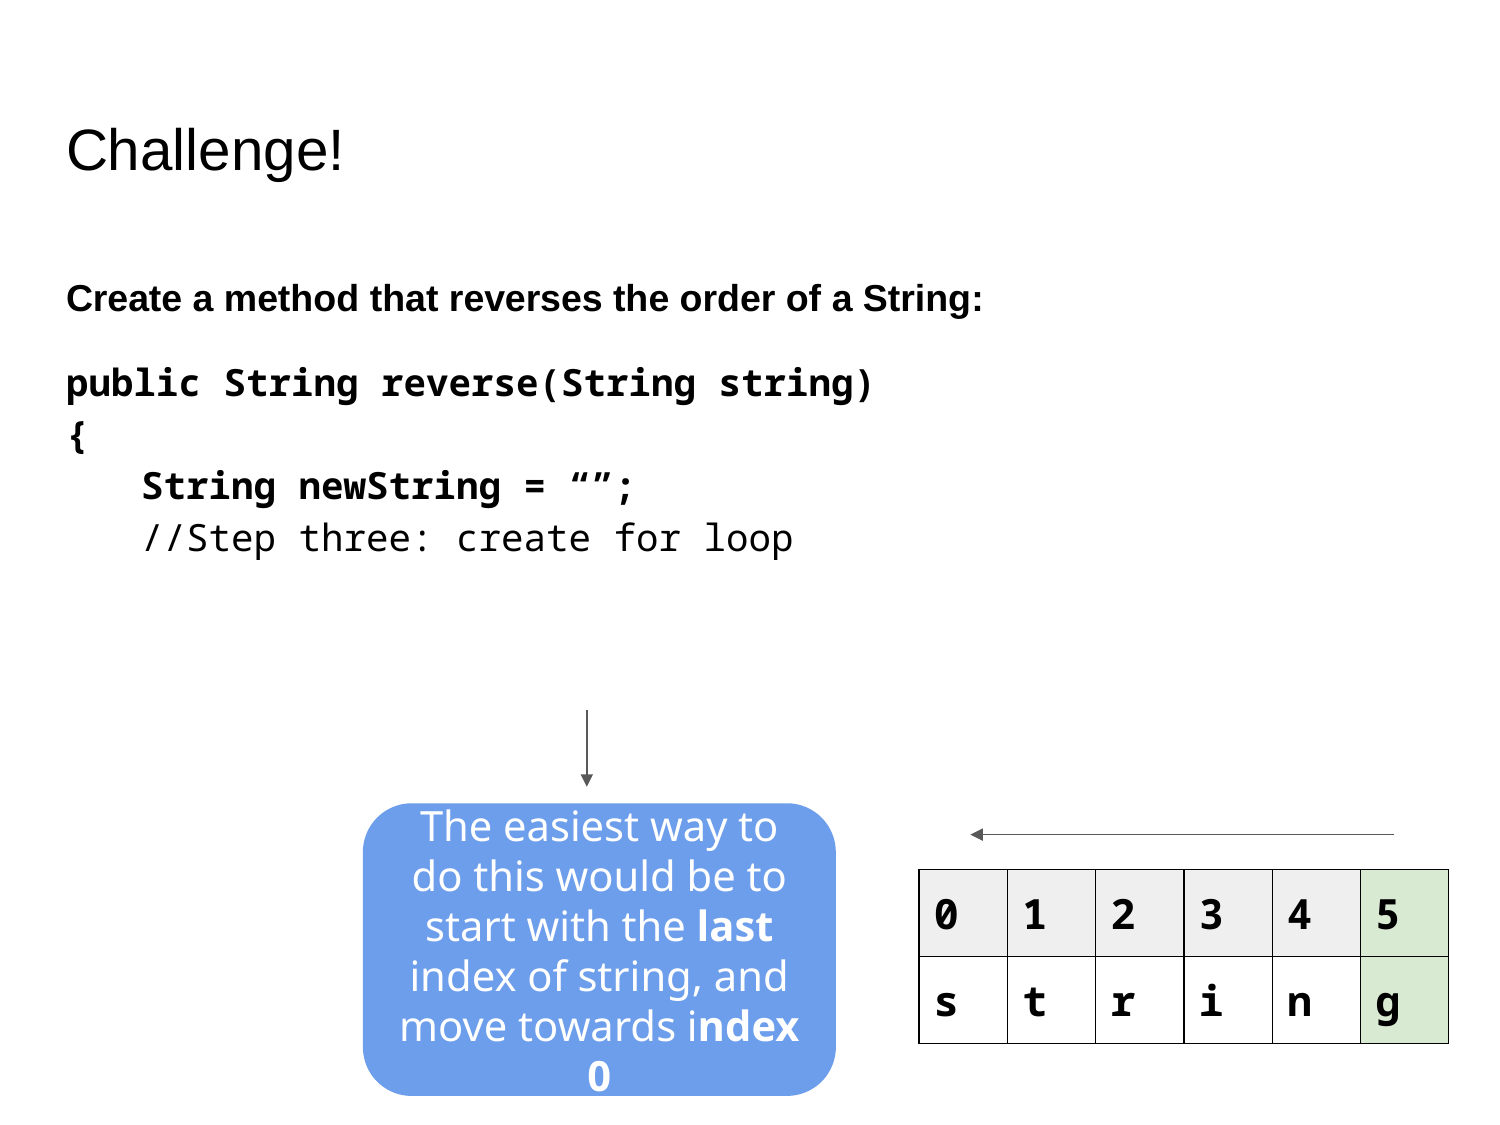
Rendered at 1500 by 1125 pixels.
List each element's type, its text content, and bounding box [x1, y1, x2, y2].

table_header 2 [1096, 870, 1183, 956]
table_cell g [1361, 957, 1448, 1043]
table_cell t [1008, 957, 1095, 1043]
table_header 5 [1361, 870, 1448, 956]
table_cell r [1096, 957, 1183, 1043]
table_header 4 [1273, 870, 1360, 956]
table_cell n [1273, 957, 1360, 1043]
text_box The easiest way to do this would be to start with the last index of string, and move towards index 0 [362, 803, 836, 1096]
table_header 1 [1008, 870, 1095, 956]
table_cell s [920, 957, 1007, 1043]
table_cell i [1185, 957, 1272, 1043]
table_header 3 [1185, 870, 1272, 956]
table_header 0 [920, 870, 1007, 956]
list Create a method that reverses the order of a String: public String reverse(String string) { String newString = “”; //Step three: create for loop [51, 252, 1449, 1000]
title Challenge! [51, 97, 1449, 223]
